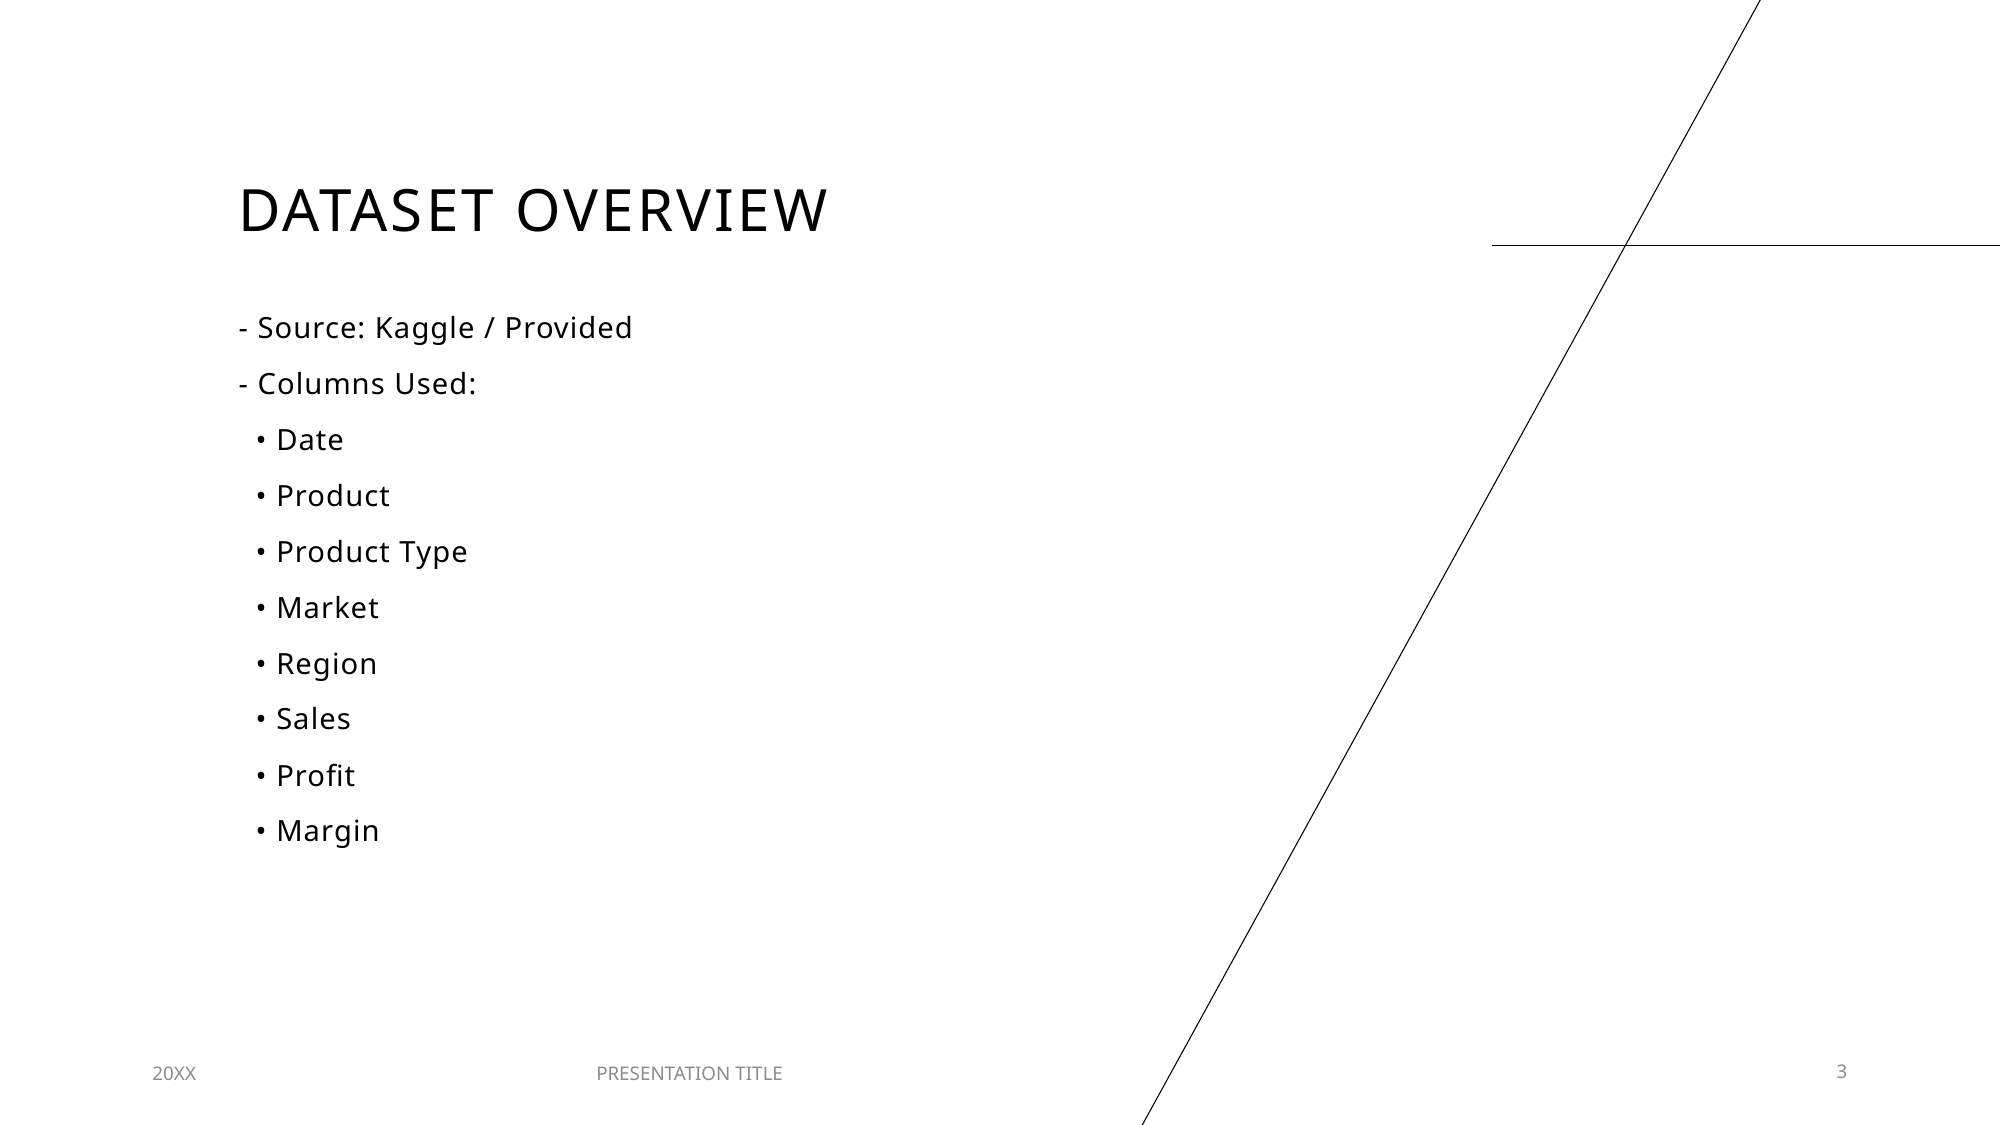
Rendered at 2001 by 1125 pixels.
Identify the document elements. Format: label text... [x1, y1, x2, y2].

footer PRESENTATION TITLE [404, 1042, 975, 1103]
slide_number 3 [1412, 1042, 1863, 1103]
title Dataset Overview [223, 131, 1062, 252]
list - Source: Kaggle / Provided - Columns Used: • Date • Product • Product Type • Market • Region • Sales • Profit • Margin [223, 301, 1062, 906]
slide_number 20XX [137, 1042, 338, 1103]
